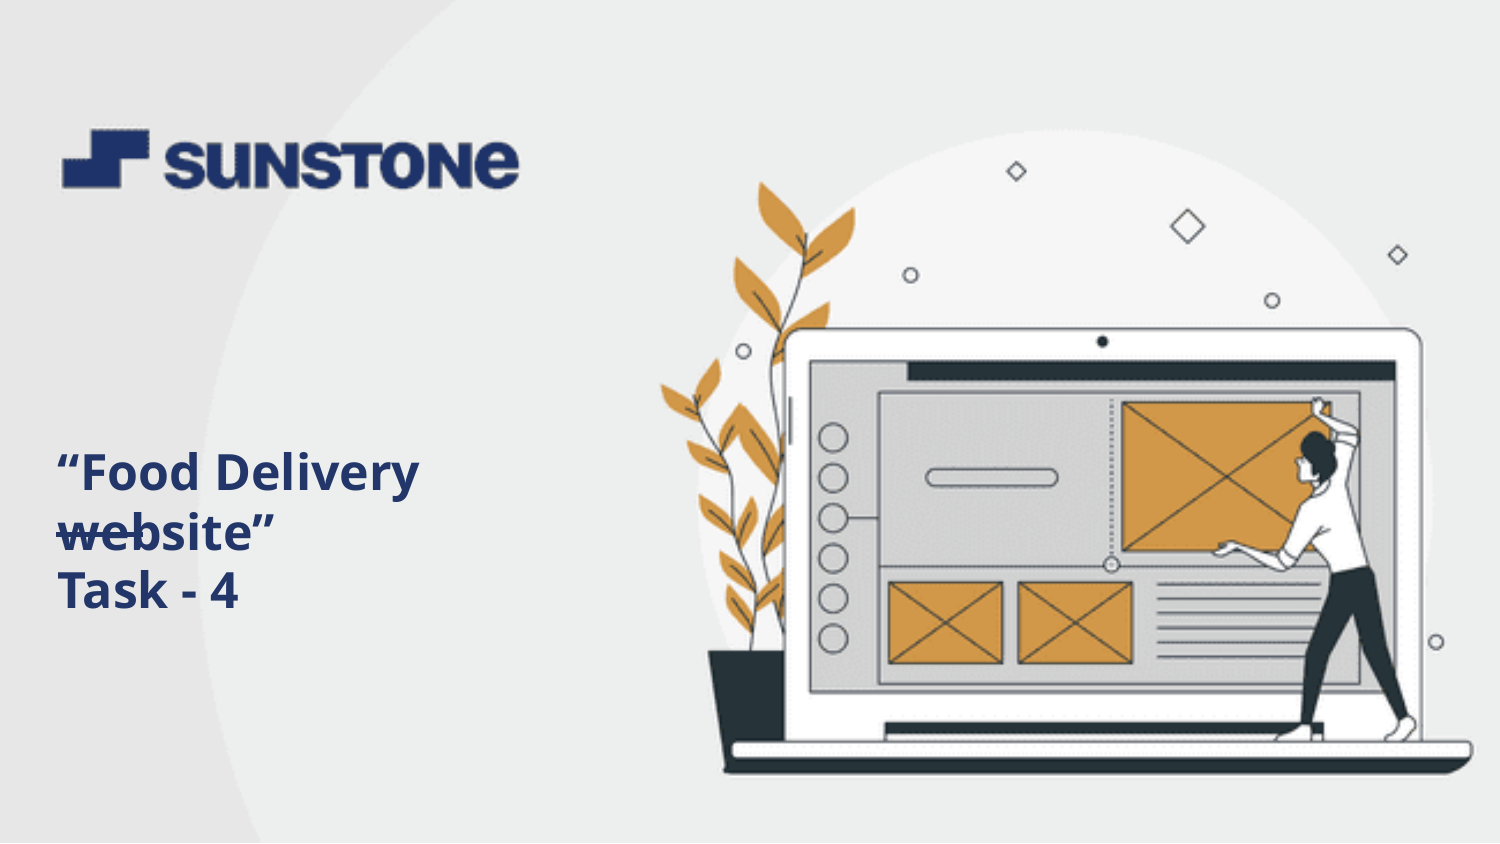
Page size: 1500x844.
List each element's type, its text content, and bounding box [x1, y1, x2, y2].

picture [0, 0, 1500, 843]
list “Food Delivery website” [42, 433, 649, 506]
list Task - 4 [42, 551, 649, 624]
